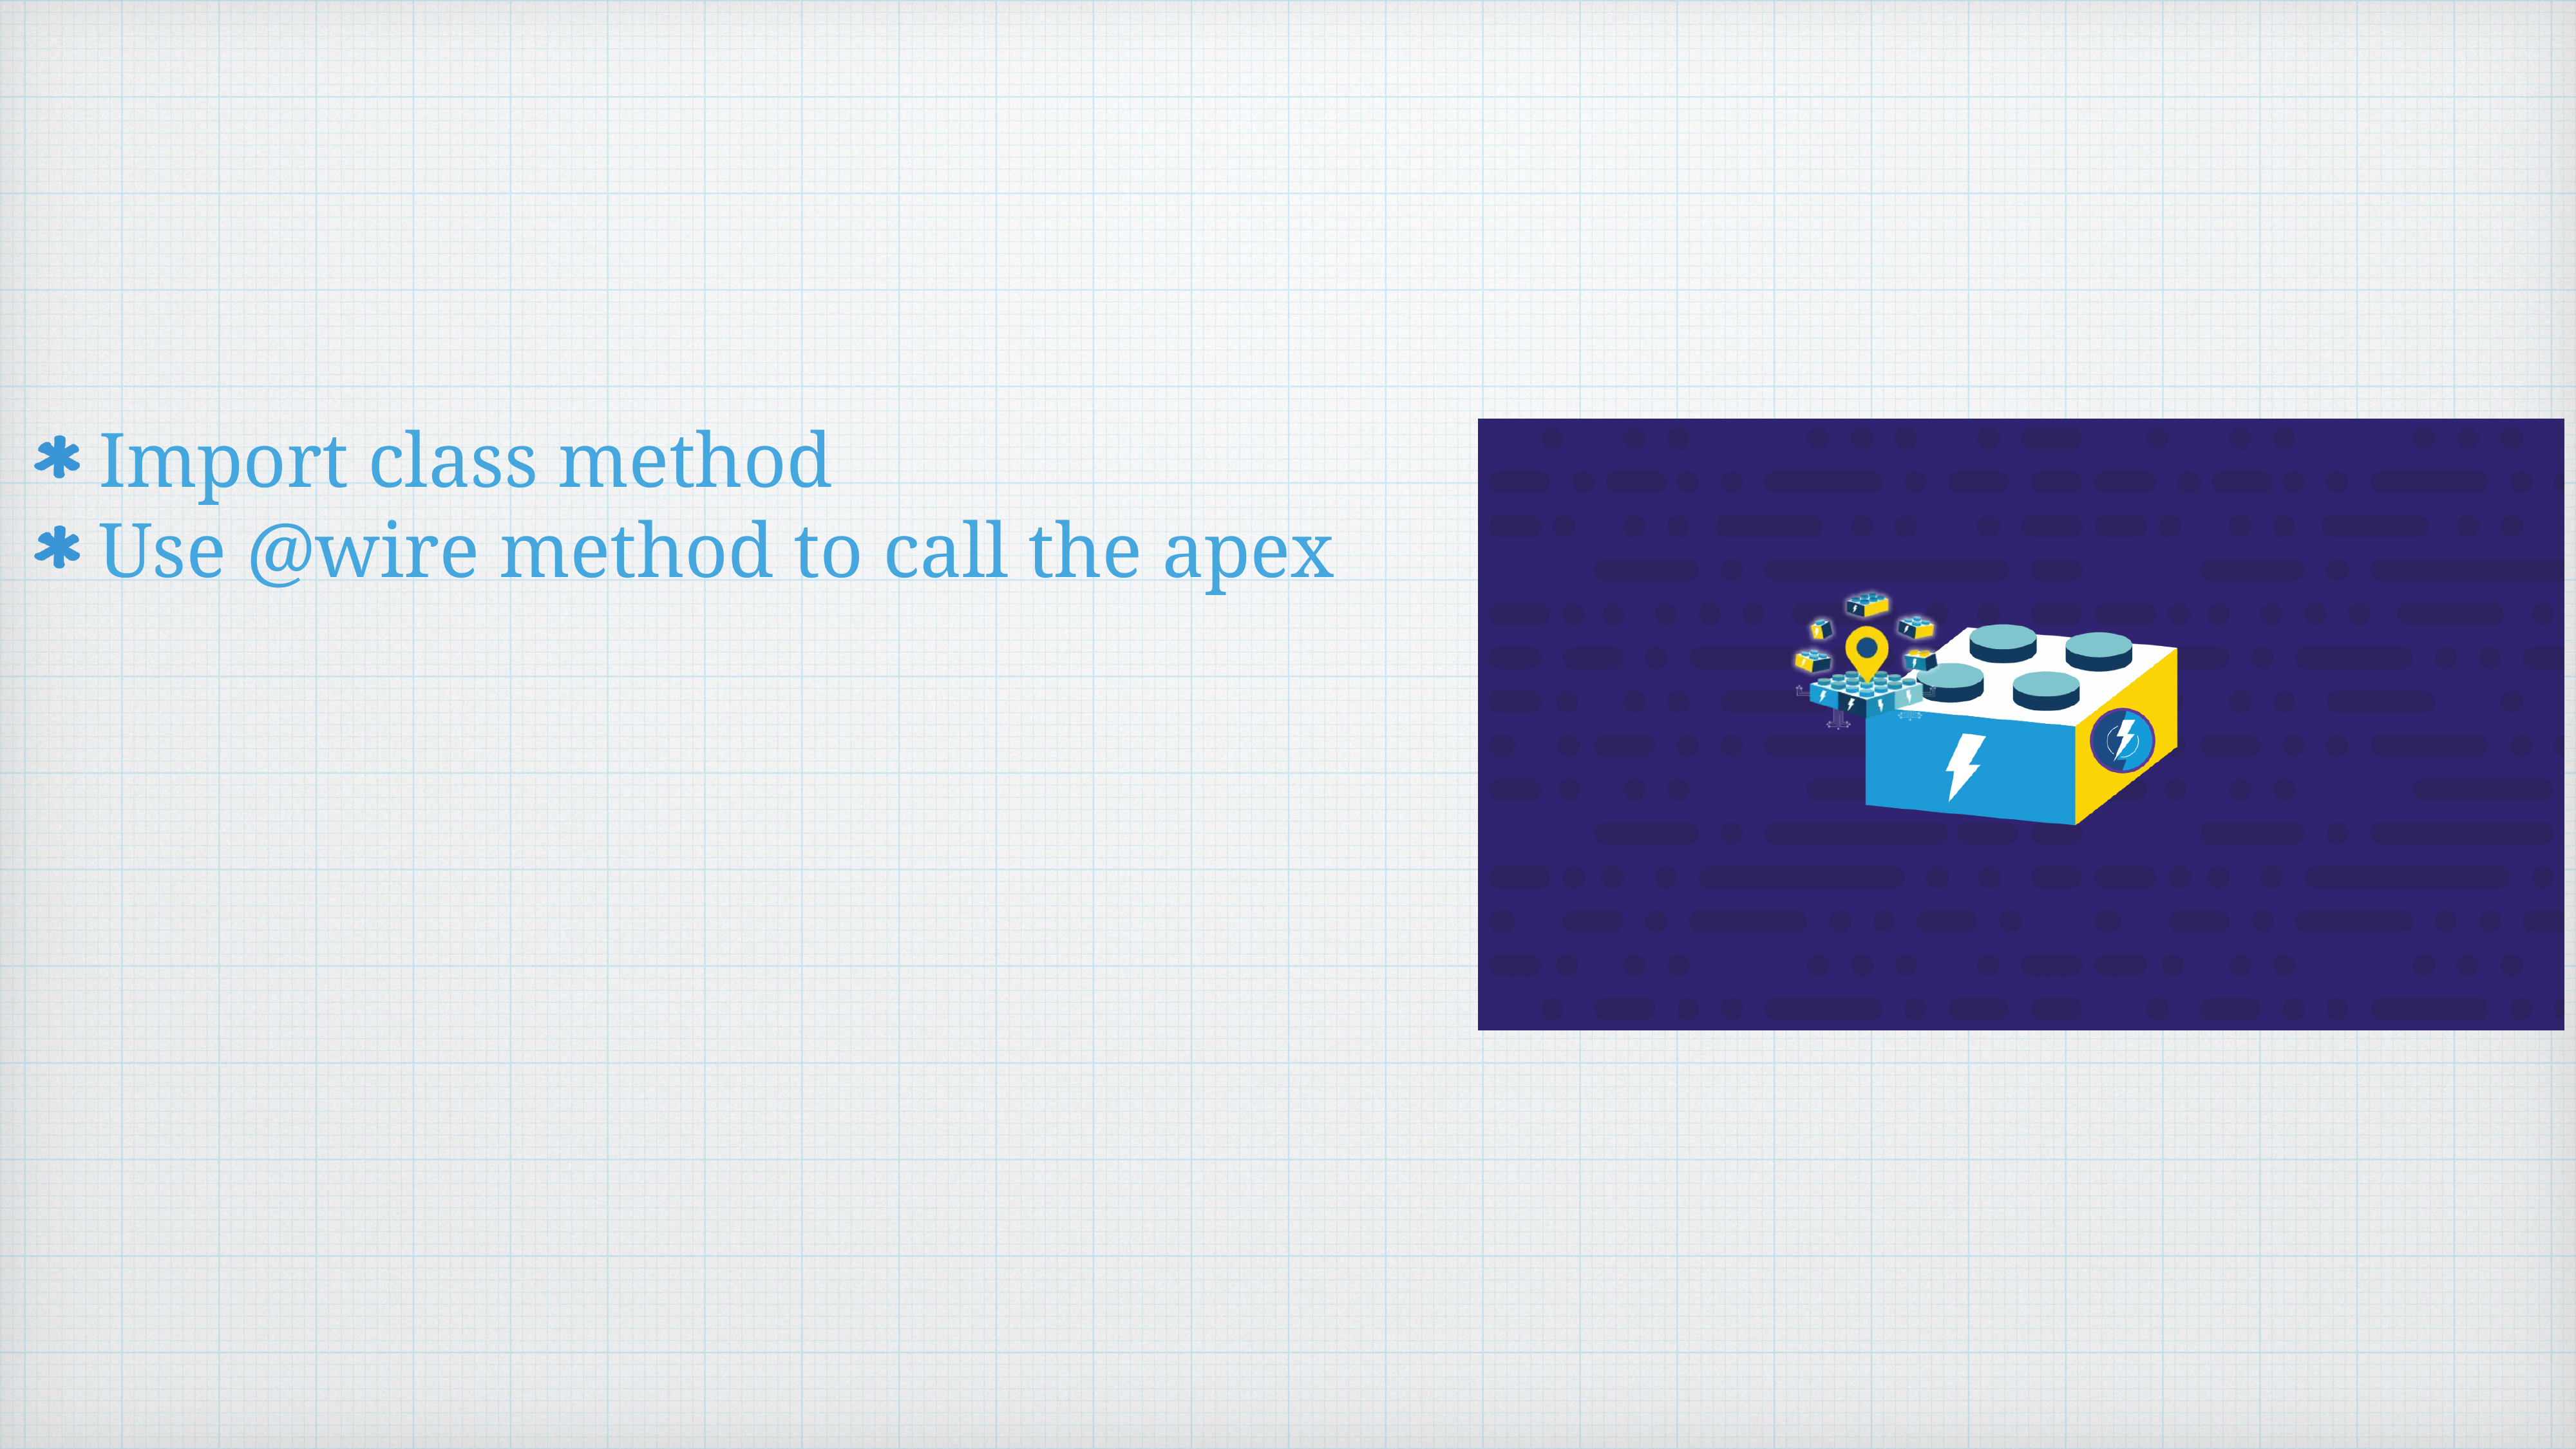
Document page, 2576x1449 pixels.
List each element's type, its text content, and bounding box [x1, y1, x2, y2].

list Import class method Use @wire method to call the apex [28, 406, 1425, 1244]
picture [0, 0, 2576, 1449]
